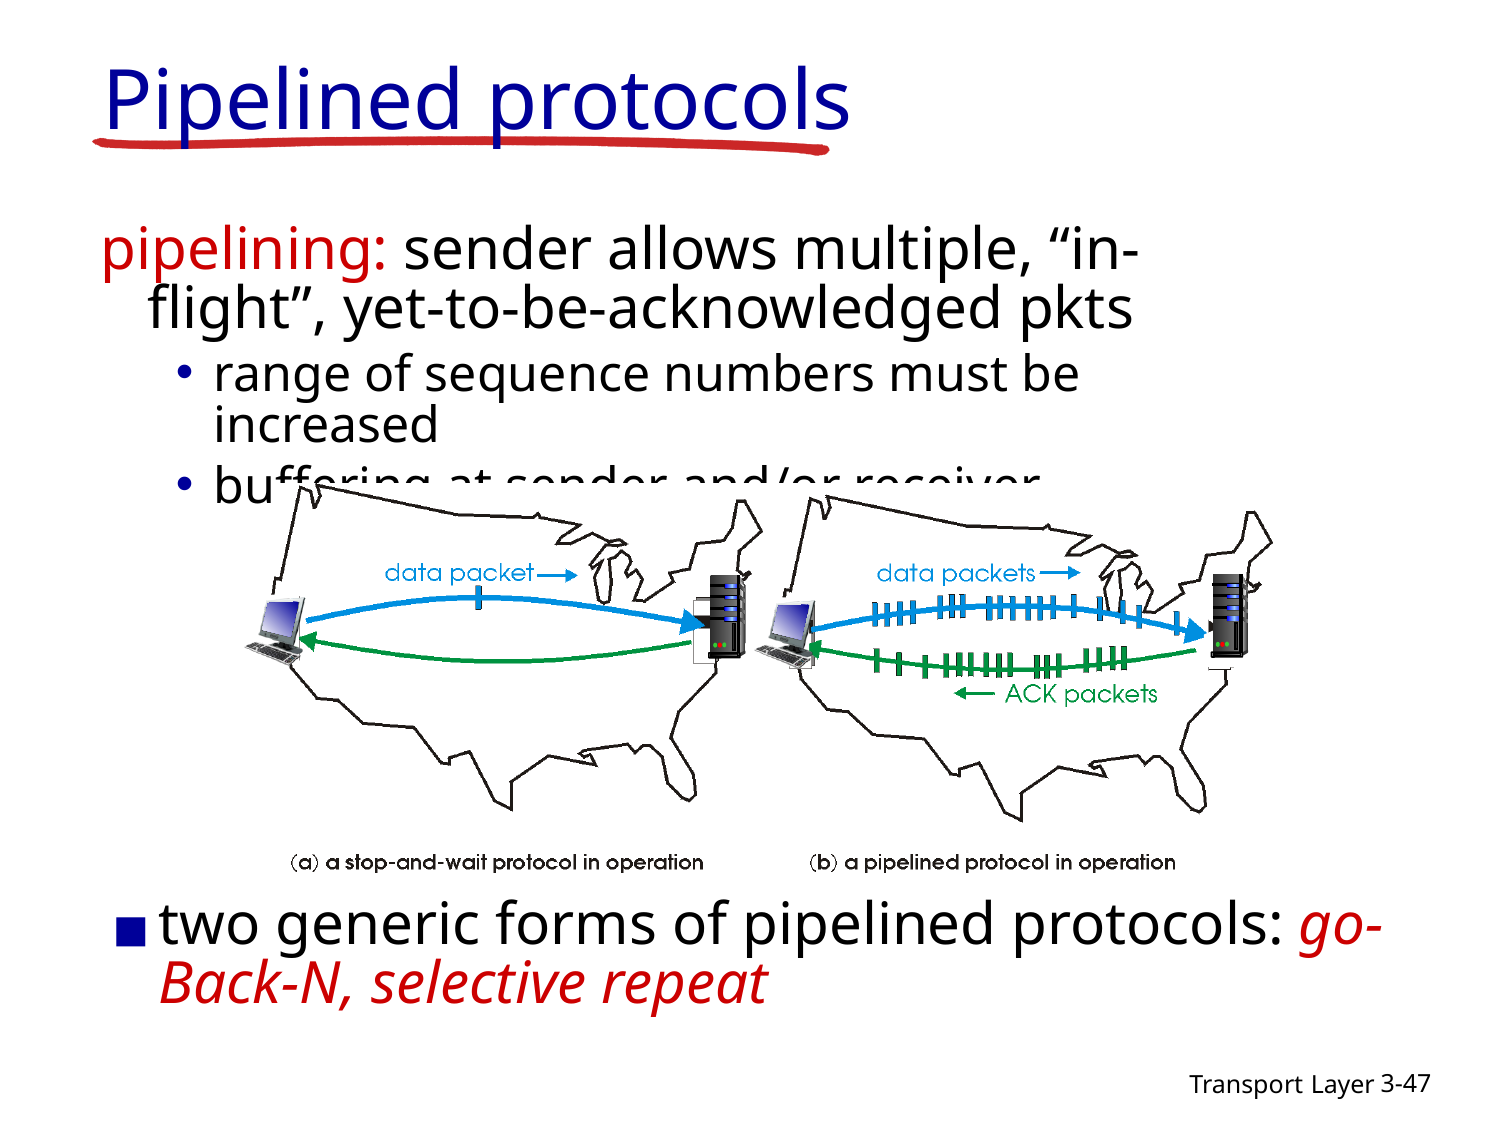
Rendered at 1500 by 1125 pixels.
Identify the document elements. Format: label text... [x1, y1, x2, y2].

title Pipelined protocols [87, 14, 1363, 180]
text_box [229, 594, 307, 671]
picture [88, 131, 839, 161]
text_box 3-‹#› [1365, 1060, 1477, 1106]
text_box Transport Layer [914, 1066, 1365, 1105]
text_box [739, 597, 818, 674]
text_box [708, 575, 746, 658]
list pipelining: sender allows multiple, “in-flight”, yet-to-be-acknowledged pkts range of sequence numbers must be increased buffering at sender and/or receiver [85, 214, 1332, 977]
list two generic forms of pipelined protocols: go-Back-N, selective repeat [96, 889, 1457, 1066]
picture [270, 482, 1273, 873]
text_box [1211, 574, 1249, 658]
